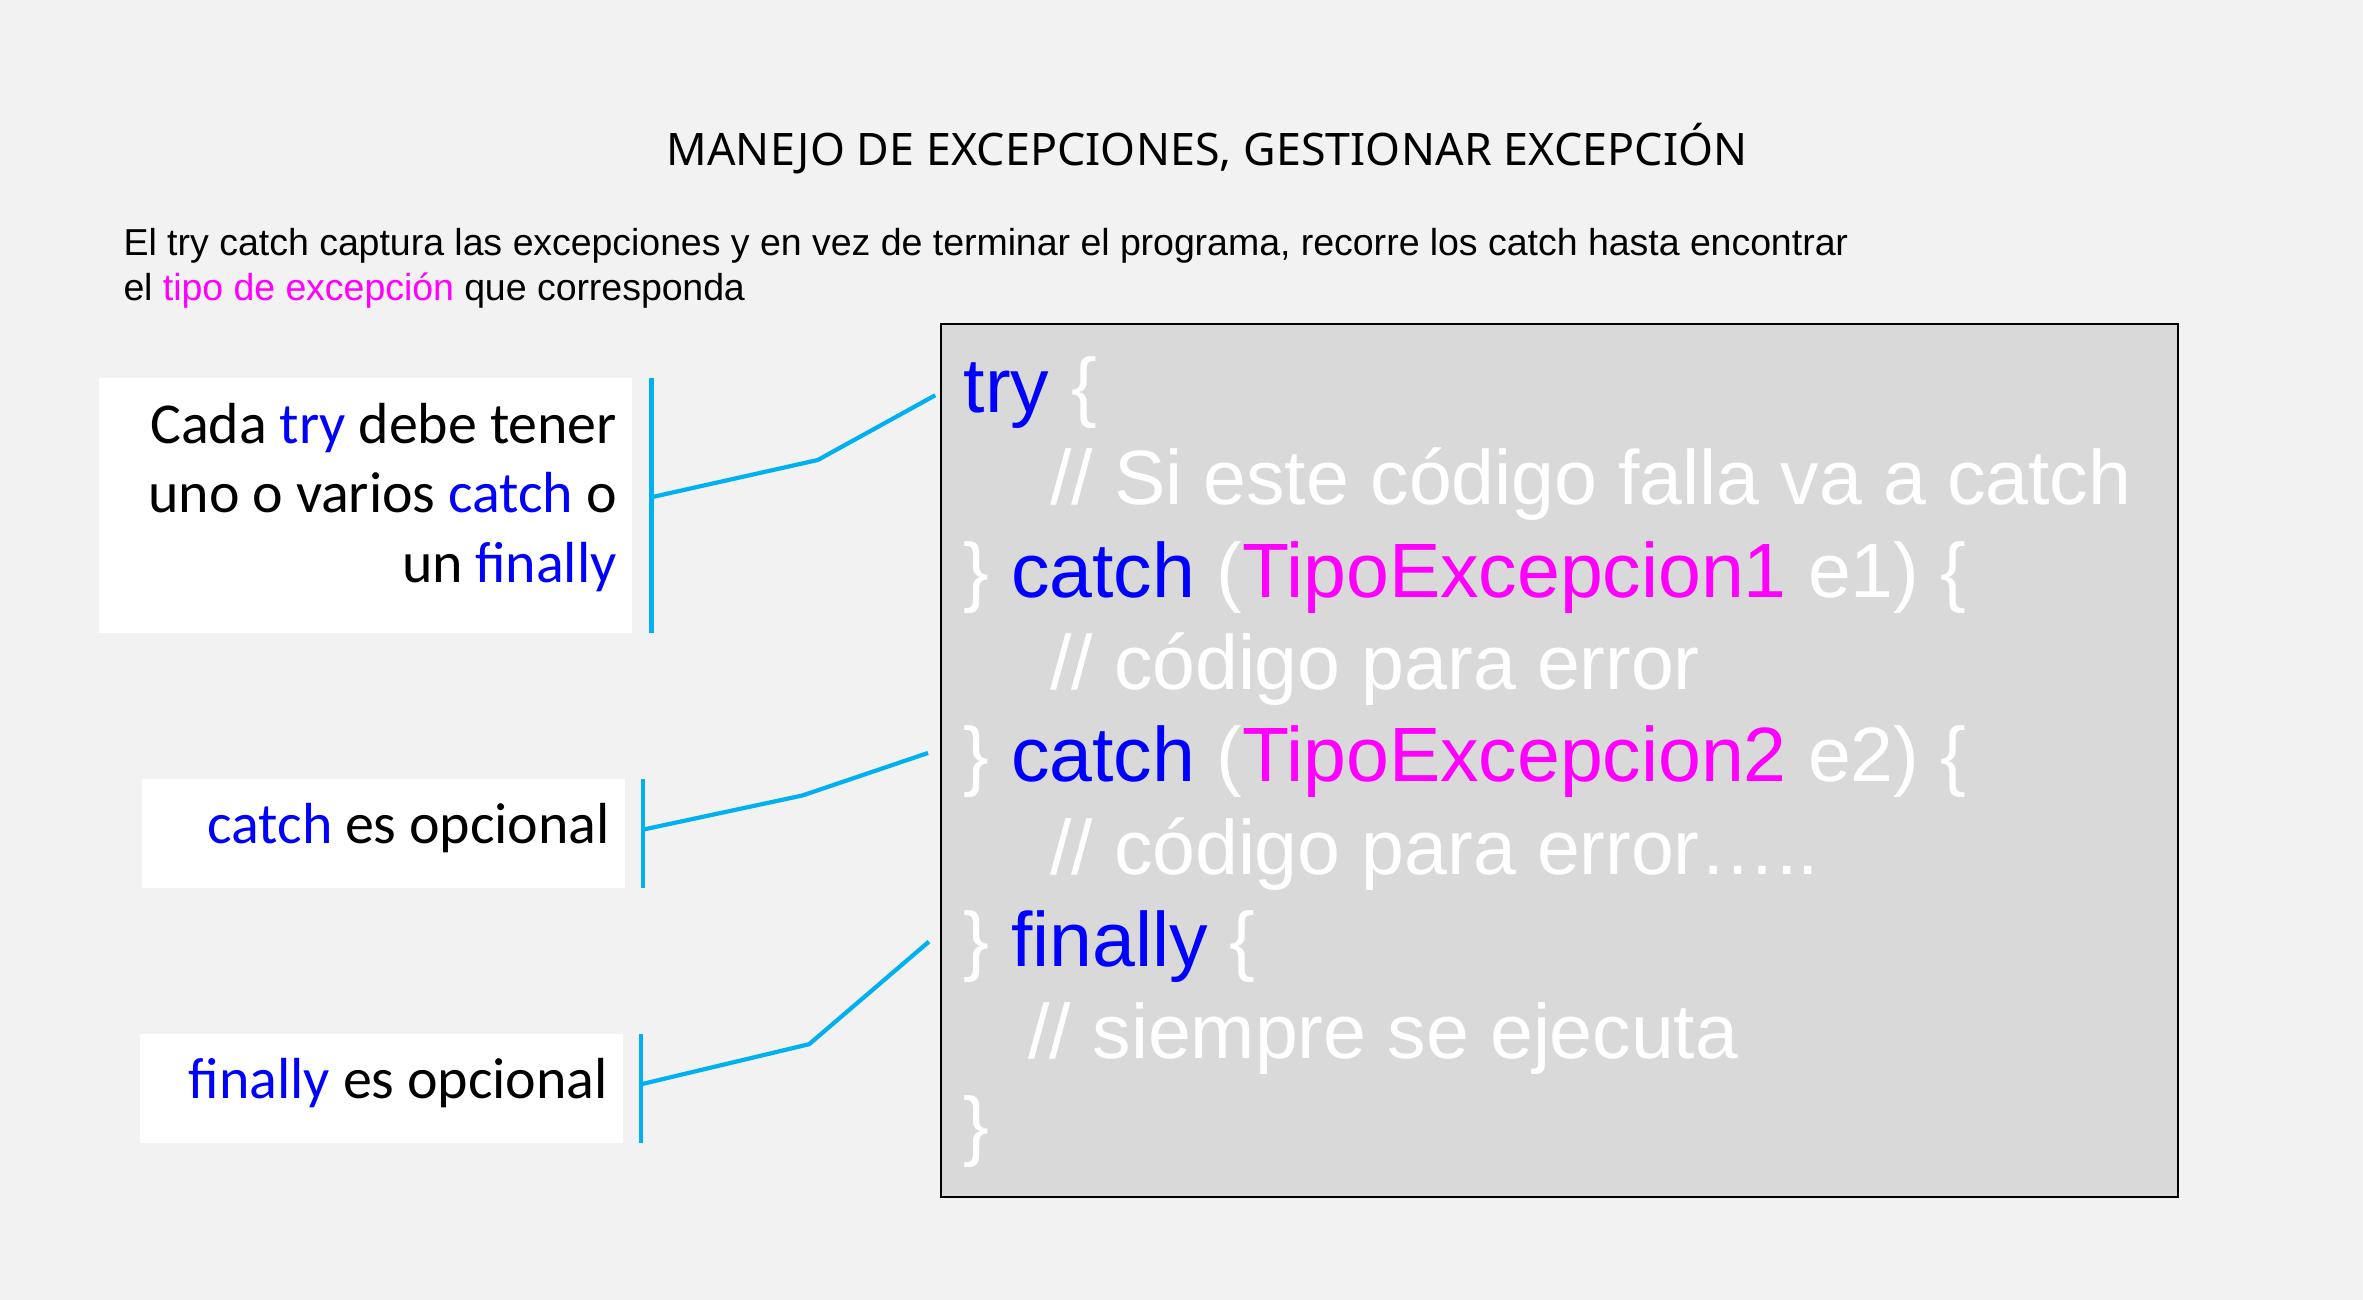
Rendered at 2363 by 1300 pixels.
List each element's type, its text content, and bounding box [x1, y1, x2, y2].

text_box Cada try debe tener uno o varios catch o un finally [99, 378, 632, 633]
text_box Cada try debe tener uno o varios catch o un finally [649, 378, 937, 633]
text_box try { // Si este código falla va a catch } catch (TipoExcepcion1 e1) { // código para error } catch (TipoExcepcion2 e2) { // código para error….. } finally { // siempre se ejecuta } [940, 323, 2179, 1198]
title MANEJO DE EXCEPCIONES, GESTIONAR EXCEPCIÓN [554, 102, 1863, 210]
text_box El try catch captura las excepciones y en vez de terminar el programa, recorre los catch hasta encontrar el tipo de excepción que corresponda [108, 210, 1864, 316]
text_box catch es opcional [641, 750, 929, 888]
text_box finally es opcional [639, 940, 931, 1143]
text_box catch es opcional [142, 779, 625, 888]
text_box finally es opcional [140, 1034, 623, 1143]
